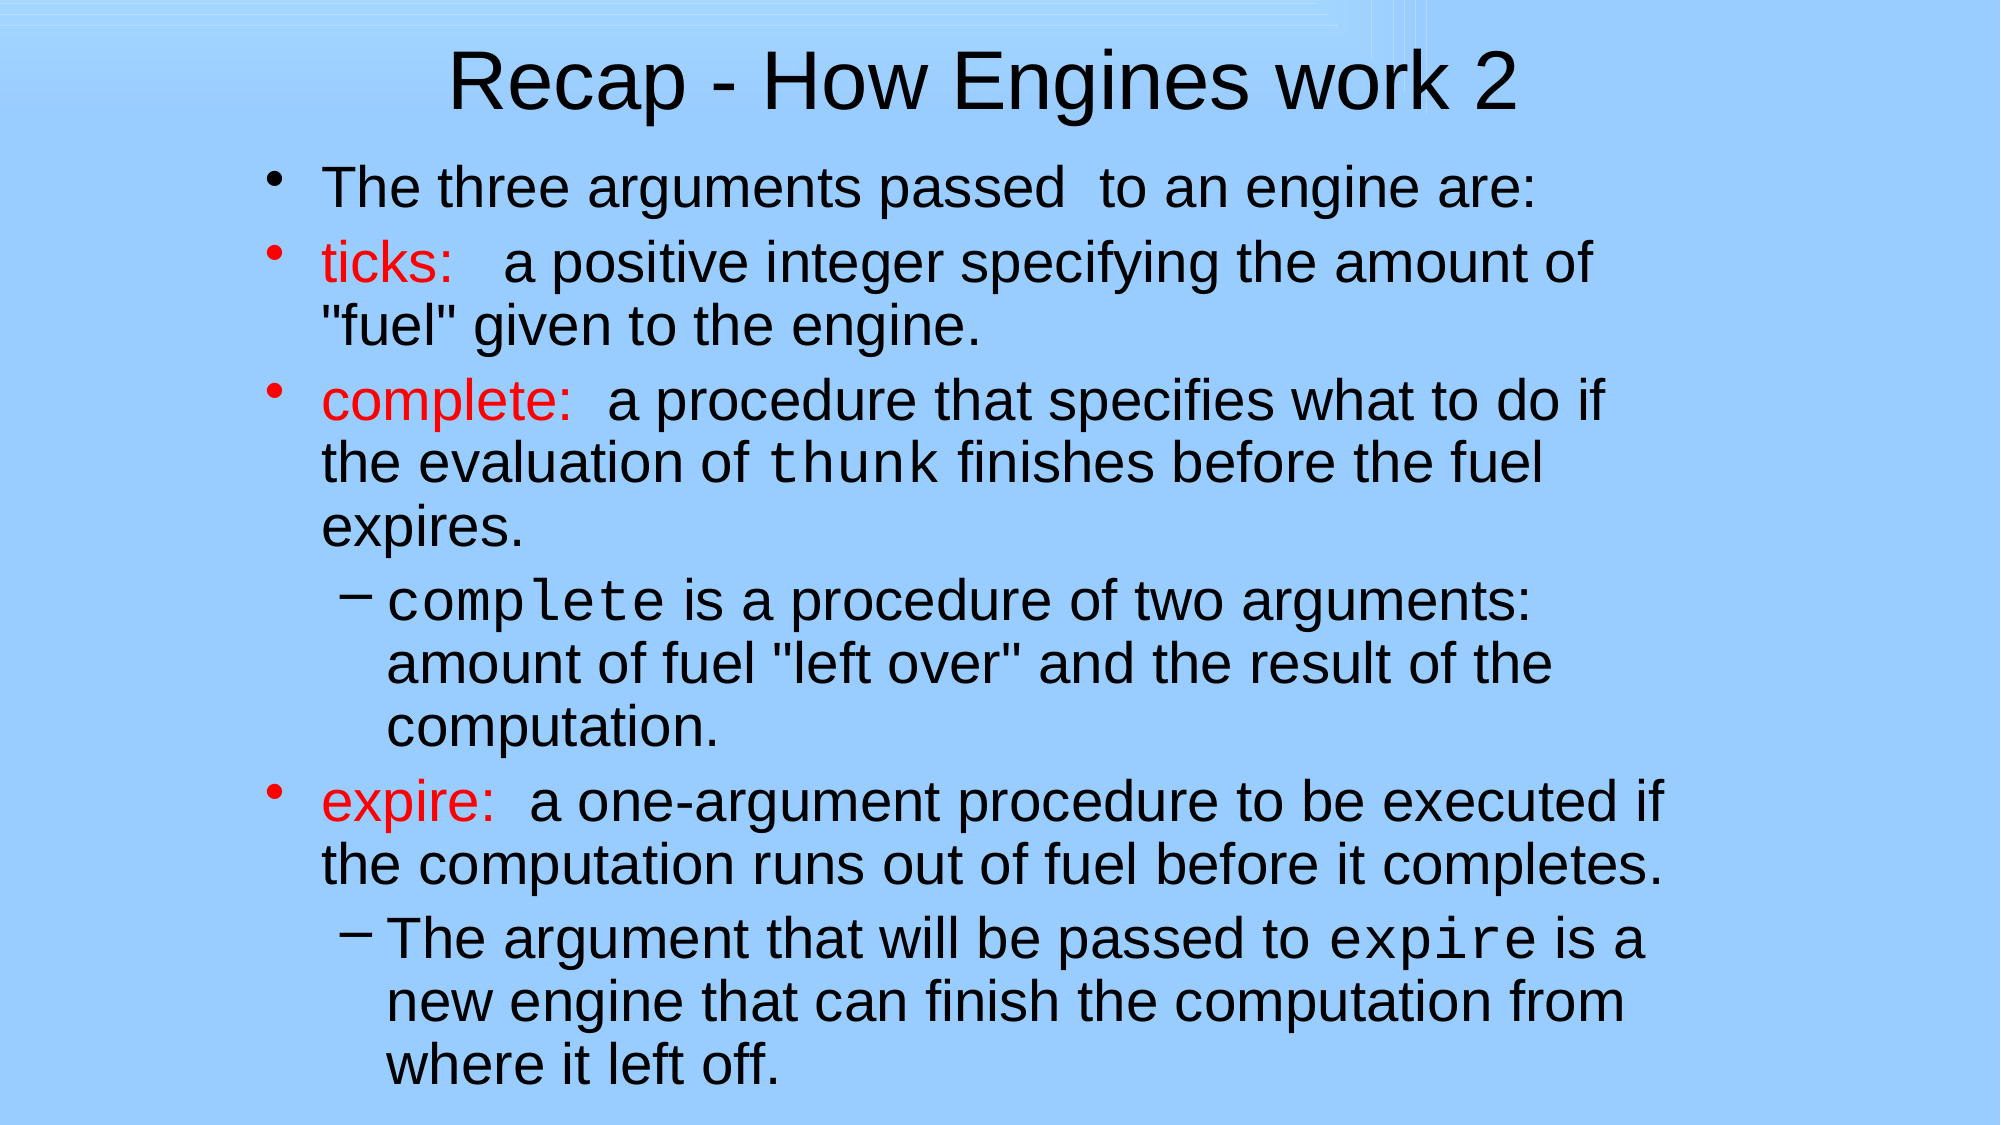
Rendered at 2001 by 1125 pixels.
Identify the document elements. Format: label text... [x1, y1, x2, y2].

title Recap - How Engines work 2 [405, 0, 1563, 149]
list The three arguments passed to an engine are: ticks: a positive integer specifying the amount of "fuel" given to the engine. complete: a procedure that specifies what to do if the evaluation of thunk finishes before the fuel expires. complete is a procedure of two arguments: amount of fuel "left over" and the result of the computation. expire: a one-argument procedure to be executed if the computation runs out of fuel before it completes. The argument that will be passed to expire is a new engine that can finish the computation from where it left off. [249, 149, 1712, 1038]
